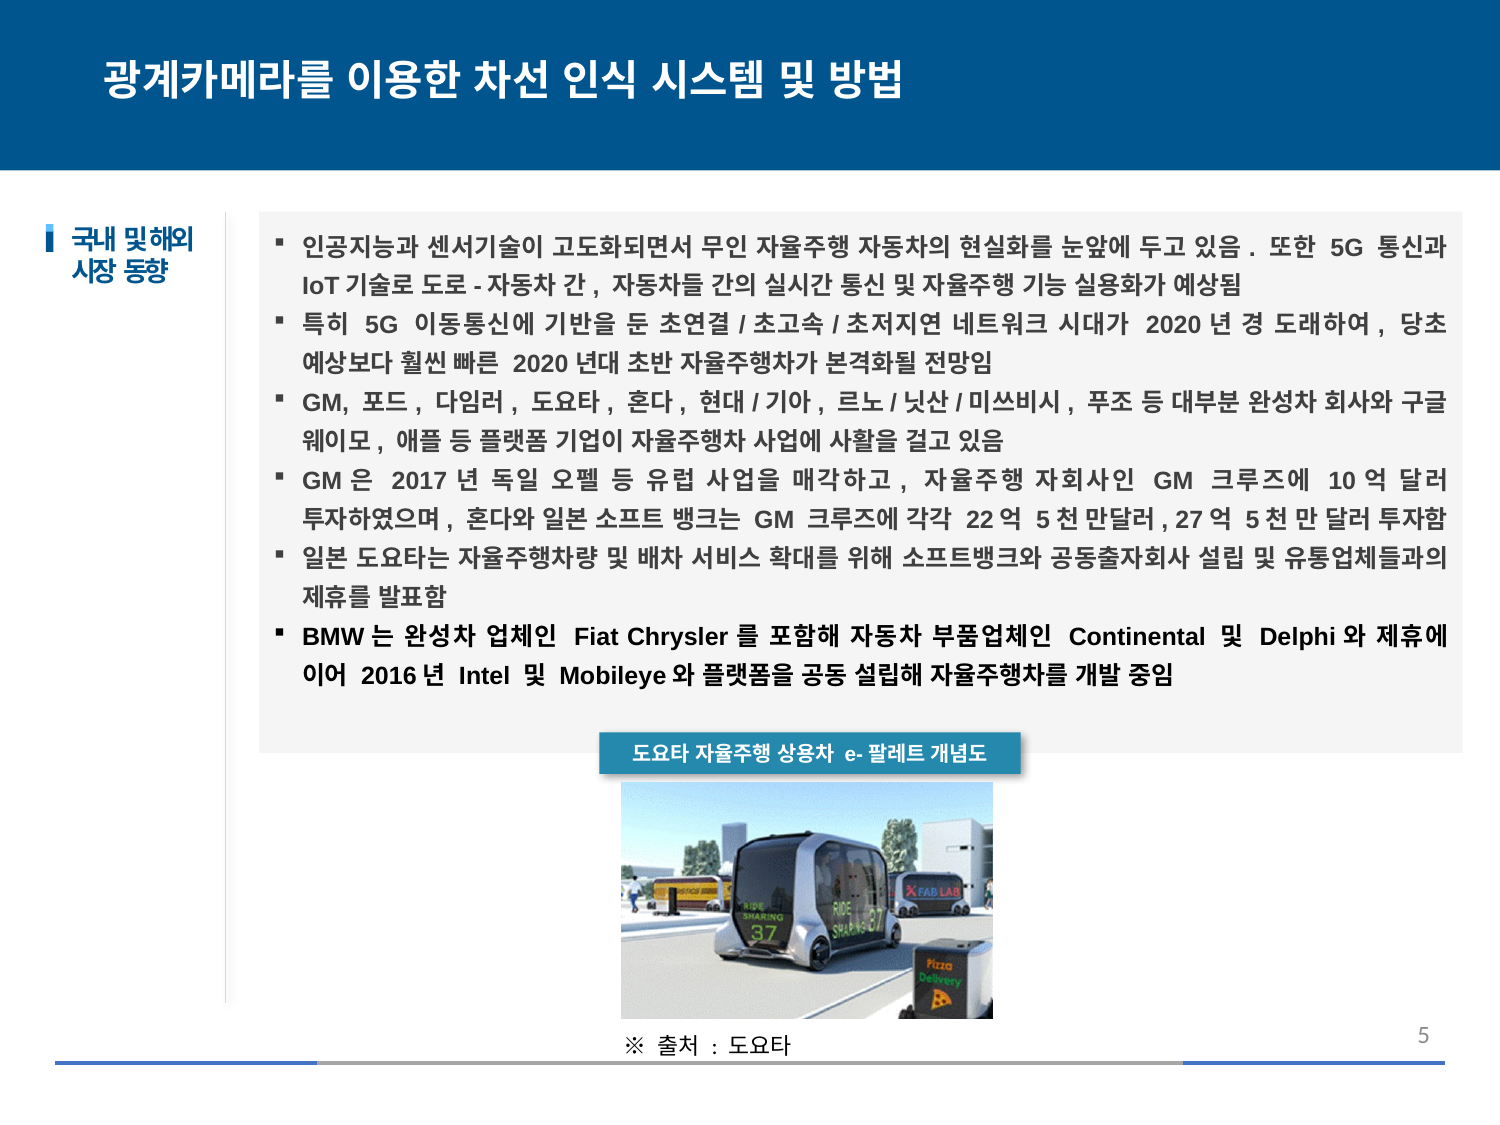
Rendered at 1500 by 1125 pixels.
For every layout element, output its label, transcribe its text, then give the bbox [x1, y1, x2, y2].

slide_number 5 [1107, 1003, 1445, 1063]
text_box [45, 224, 54, 253]
text_box 국내 및 해외 시장 동향 [56, 214, 211, 295]
text_box 도요타 자율주행 상용차 e-팔레트 개념도 [598, 731, 1022, 775]
picture [621, 782, 993, 1019]
text_box ※ 출처 : 도요타 [608, 1024, 855, 1067]
title 광계카메라를 이용한 차선 인식 시스템 및 방법 [88, 42, 1254, 122]
text_box [258, 548, 1464, 754]
text_box 인공지능과 센서기술이 고도화되면서 무인 자율주행 자동차의 현실화를 눈앞에 두고 있음. 또한 5G 통신과 IoT기술로 도로-자동차 간, 자동차들 간의 실시간 통신 및 자율주행 기능 실용화가 예상됨 특히 5G 이동통신에 기반을 둔 초연결/초고속/초저지연 네트워크 시대가 2020년 경 도래하여, 당초 예상보다 훨씬 빠른 2020년대 초반 자율주행차가 본격화될 전망임 GM, 포드, 다임러, 도요타, 혼다, 현대/기아, 르노/닛산/미쓰비시, 푸조 등 대부분 완성차 회사와 구글 웨이모, 애플 등 플랫폼 기업이 자율주행차 사업에 사활을 걸고 있음 GM은 2017년 독일 오펠 등 유럽 사업을 매각하고, 자율주행 자회사인 GM 크루즈에 10억 달러 투자하였으며, 혼다와 일본 소프트 뱅크는 GM 크루즈에 각각 22억 5천 만달러, 27억 5천 만 달러 투자함 일본 도요타는 자율주행차량 및 배차 서비스 확대를 위해 소프트뱅크와 공동출자회사 설립 및 유통업체들과의 제휴를 발표함 BMW는 완성차 업체인 Fiat Chrysler를 포함해 자동차 부품업체인 Continental 및 Delphi와 제휴에 이어 2016년 Intel 및 Mobileye와 플랫폼을 공동 설립해 자율주행차를 개발 중임 [258, 214, 1464, 548]
